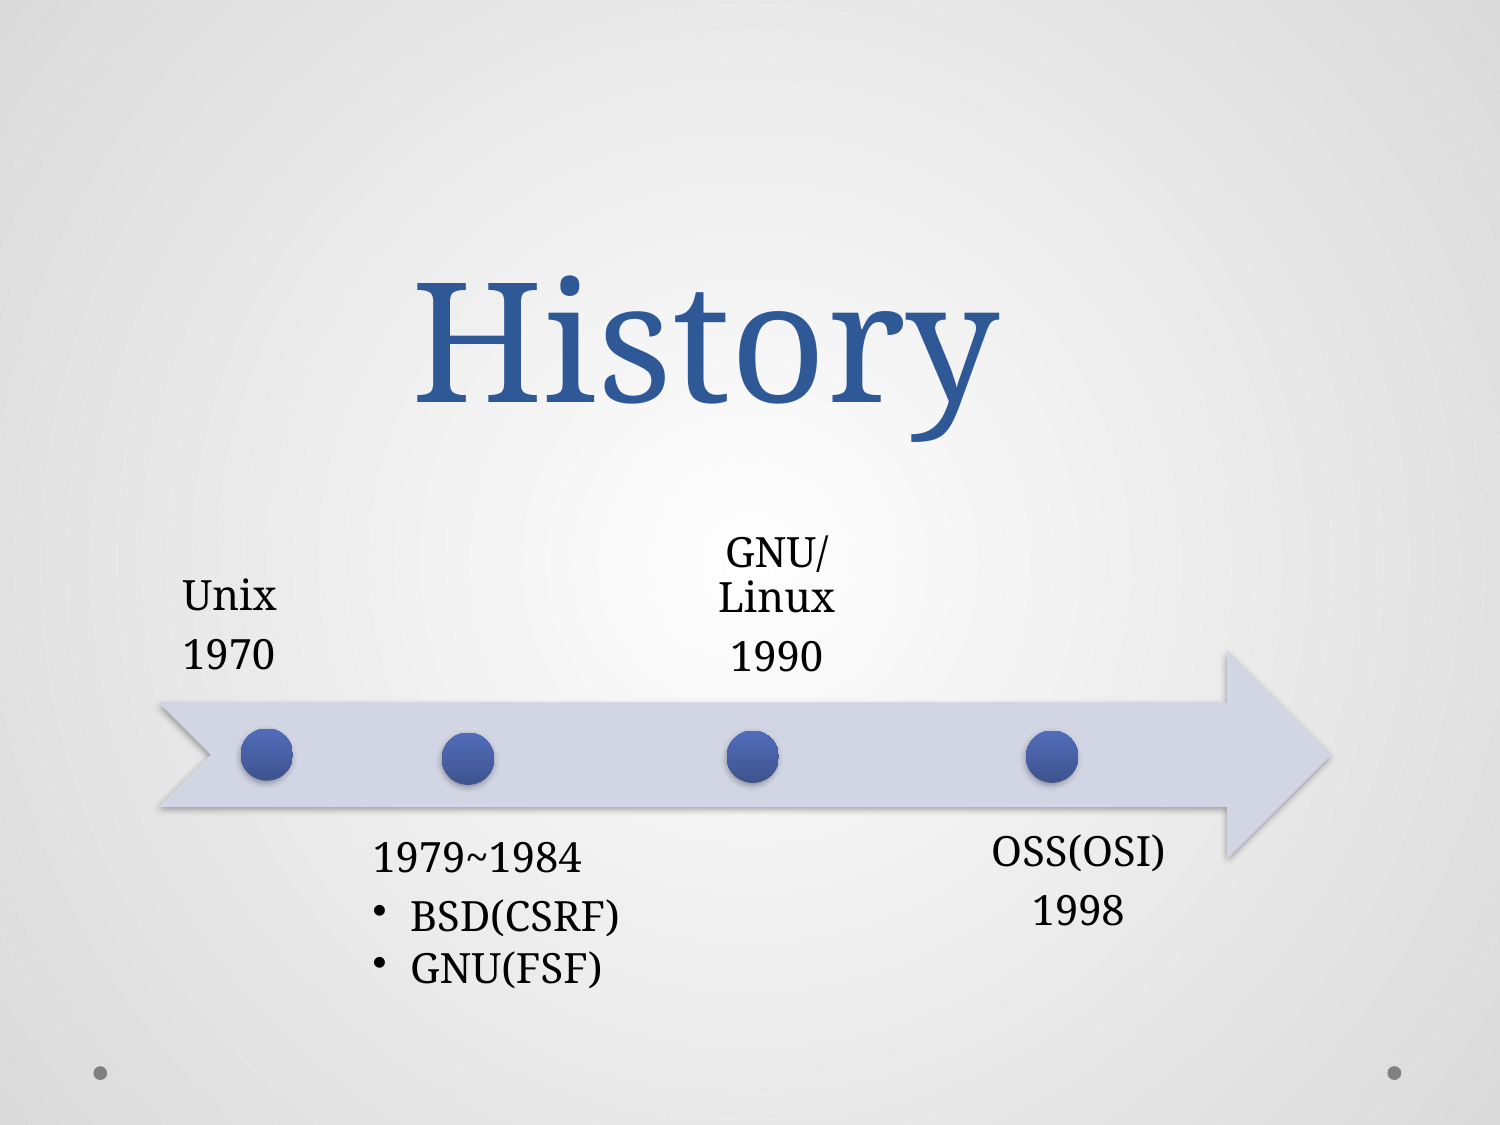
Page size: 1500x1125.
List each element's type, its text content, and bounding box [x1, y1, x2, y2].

title History [32, 202, 1381, 444]
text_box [158, 493, 1332, 1016]
